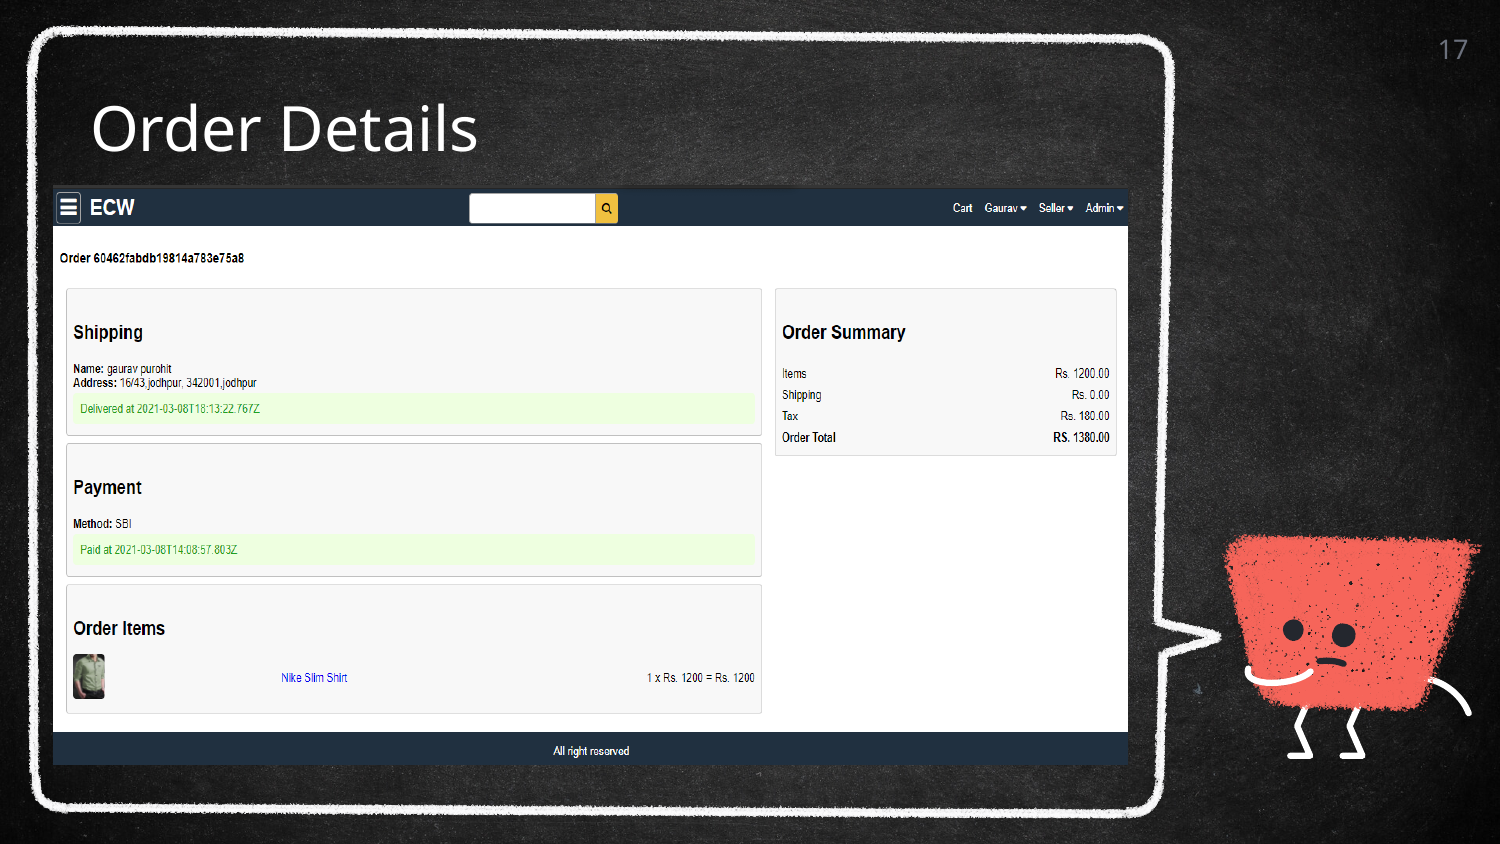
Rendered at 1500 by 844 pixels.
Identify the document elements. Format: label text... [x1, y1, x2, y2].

picture [0, 0, 1500, 844]
title Order Details [89, 97, 1102, 163]
slide_number 17 [1378, 32, 1469, 98]
